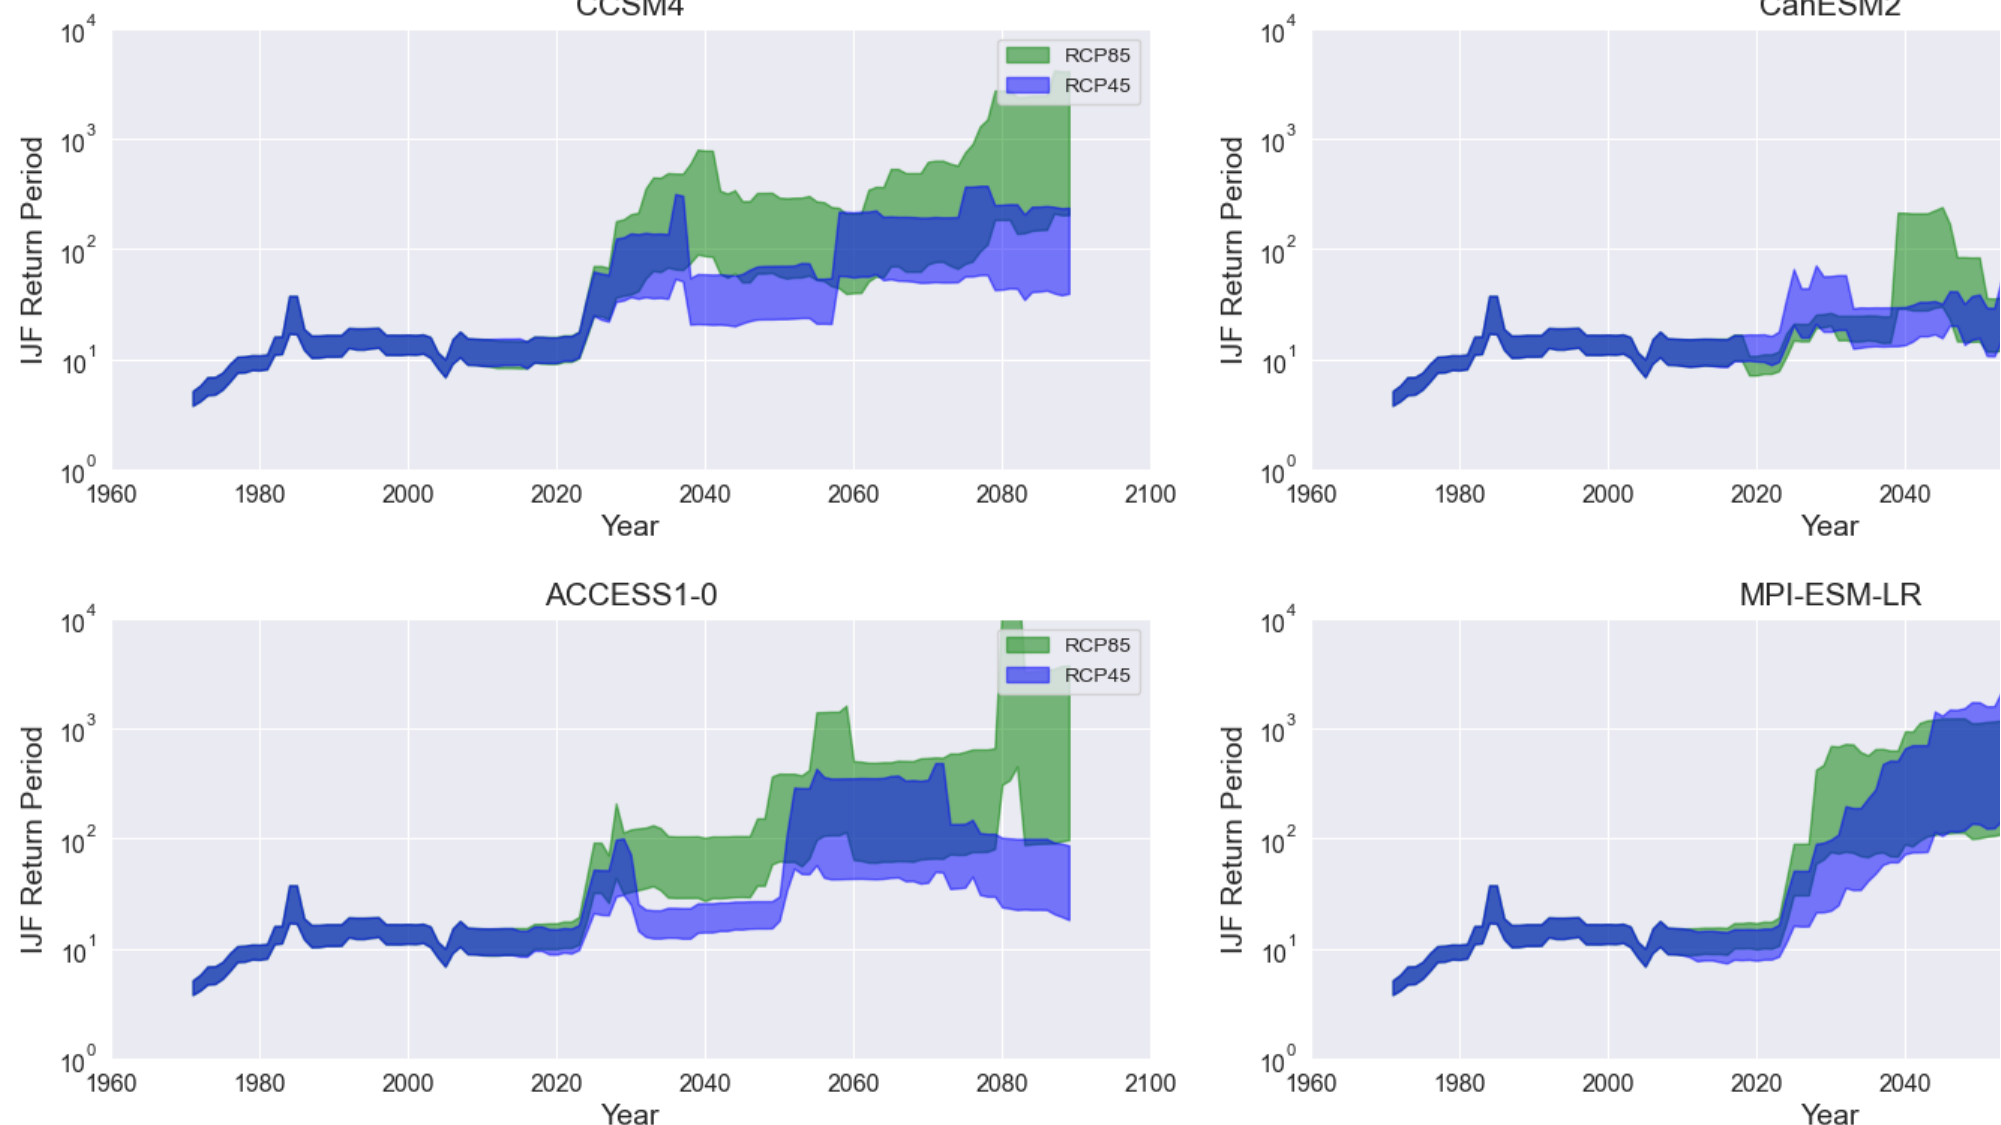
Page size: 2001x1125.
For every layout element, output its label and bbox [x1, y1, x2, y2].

text_box [0, 0, 2000, 1125]
